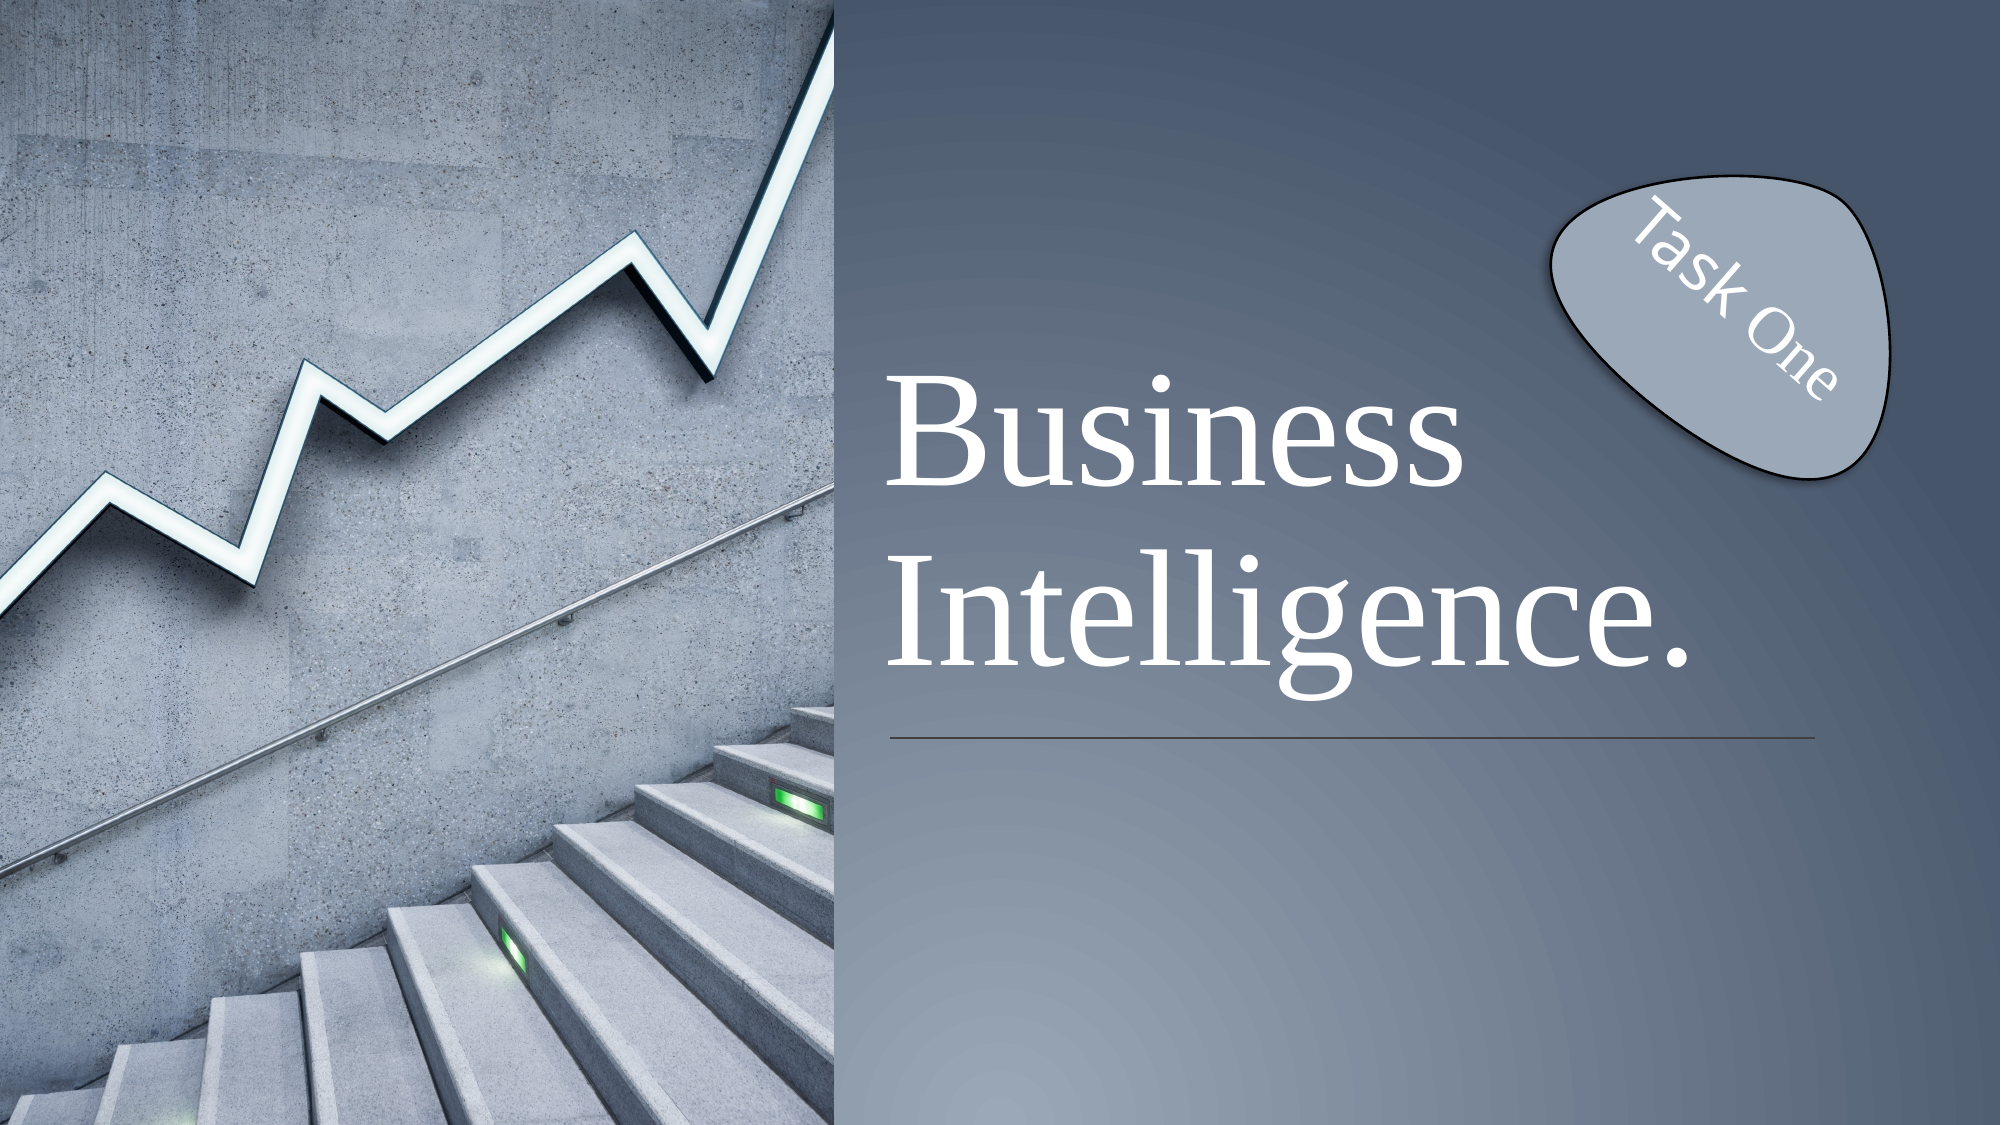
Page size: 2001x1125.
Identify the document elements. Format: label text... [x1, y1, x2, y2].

text_box Task One [1549, 174, 1892, 481]
title Business Intelligence. [867, 104, 1894, 710]
text_box [840, 0, 2000, 1125]
picture [0, 0, 834, 1125]
